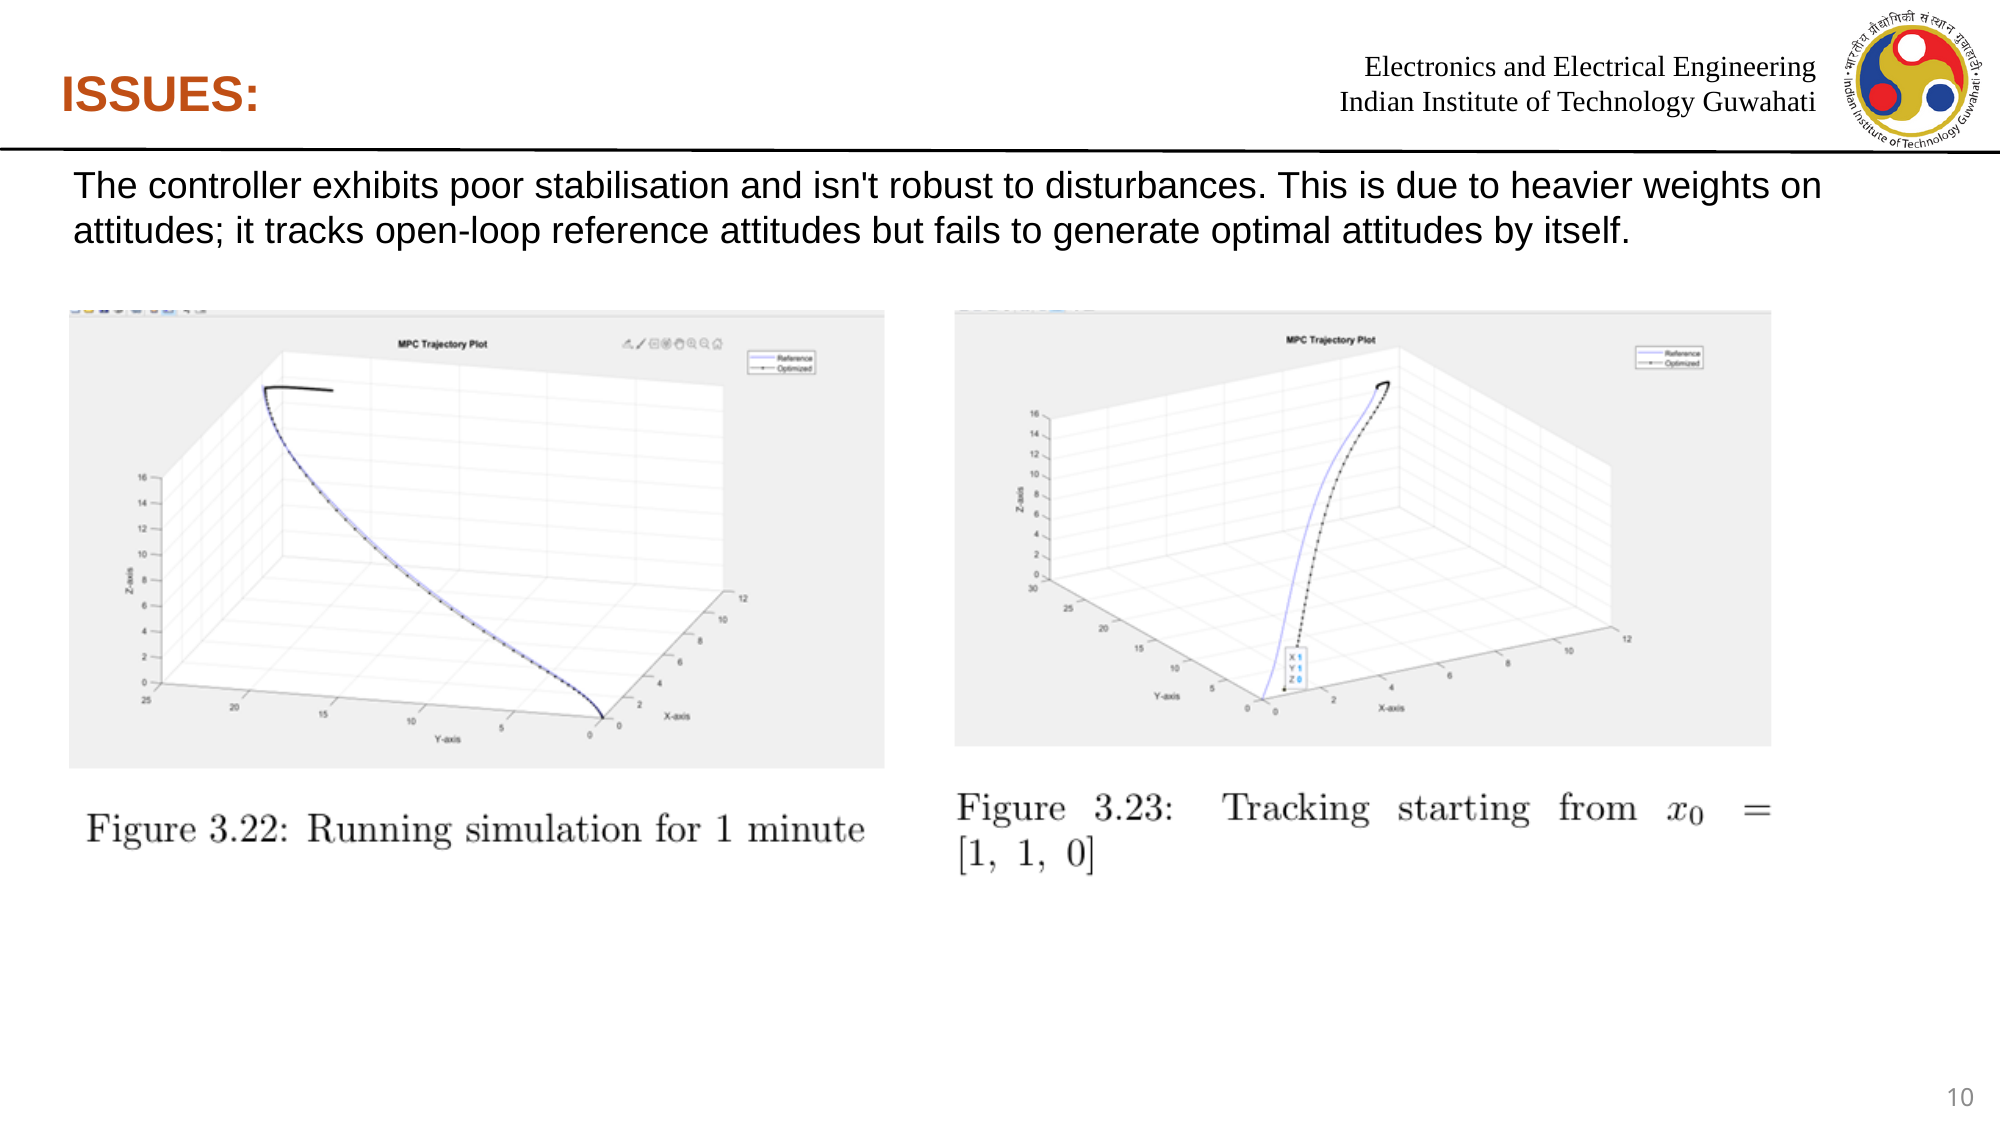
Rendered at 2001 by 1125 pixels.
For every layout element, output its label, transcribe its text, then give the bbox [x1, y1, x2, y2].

picture [943, 309, 1784, 878]
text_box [1984, 148, 2000, 153]
text_box Electronics and Electrical Engineering Indian Institute of Technology Guwahati [1242, 47, 1818, 118]
text_box 10 [1751, 1076, 1985, 1117]
picture [69, 310, 891, 877]
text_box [0, 148, 1839, 153]
text_box The controller exhibits poor stabilisation and isn't robust to disturbances. This is due to heavier weights on attitudes; it tracks open-loop reference attitudes but fails to generate optimal attitudes by itself. [58, 153, 1843, 259]
text_box ISSUES: [0, 0, 764, 122]
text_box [1839, 6, 1984, 153]
